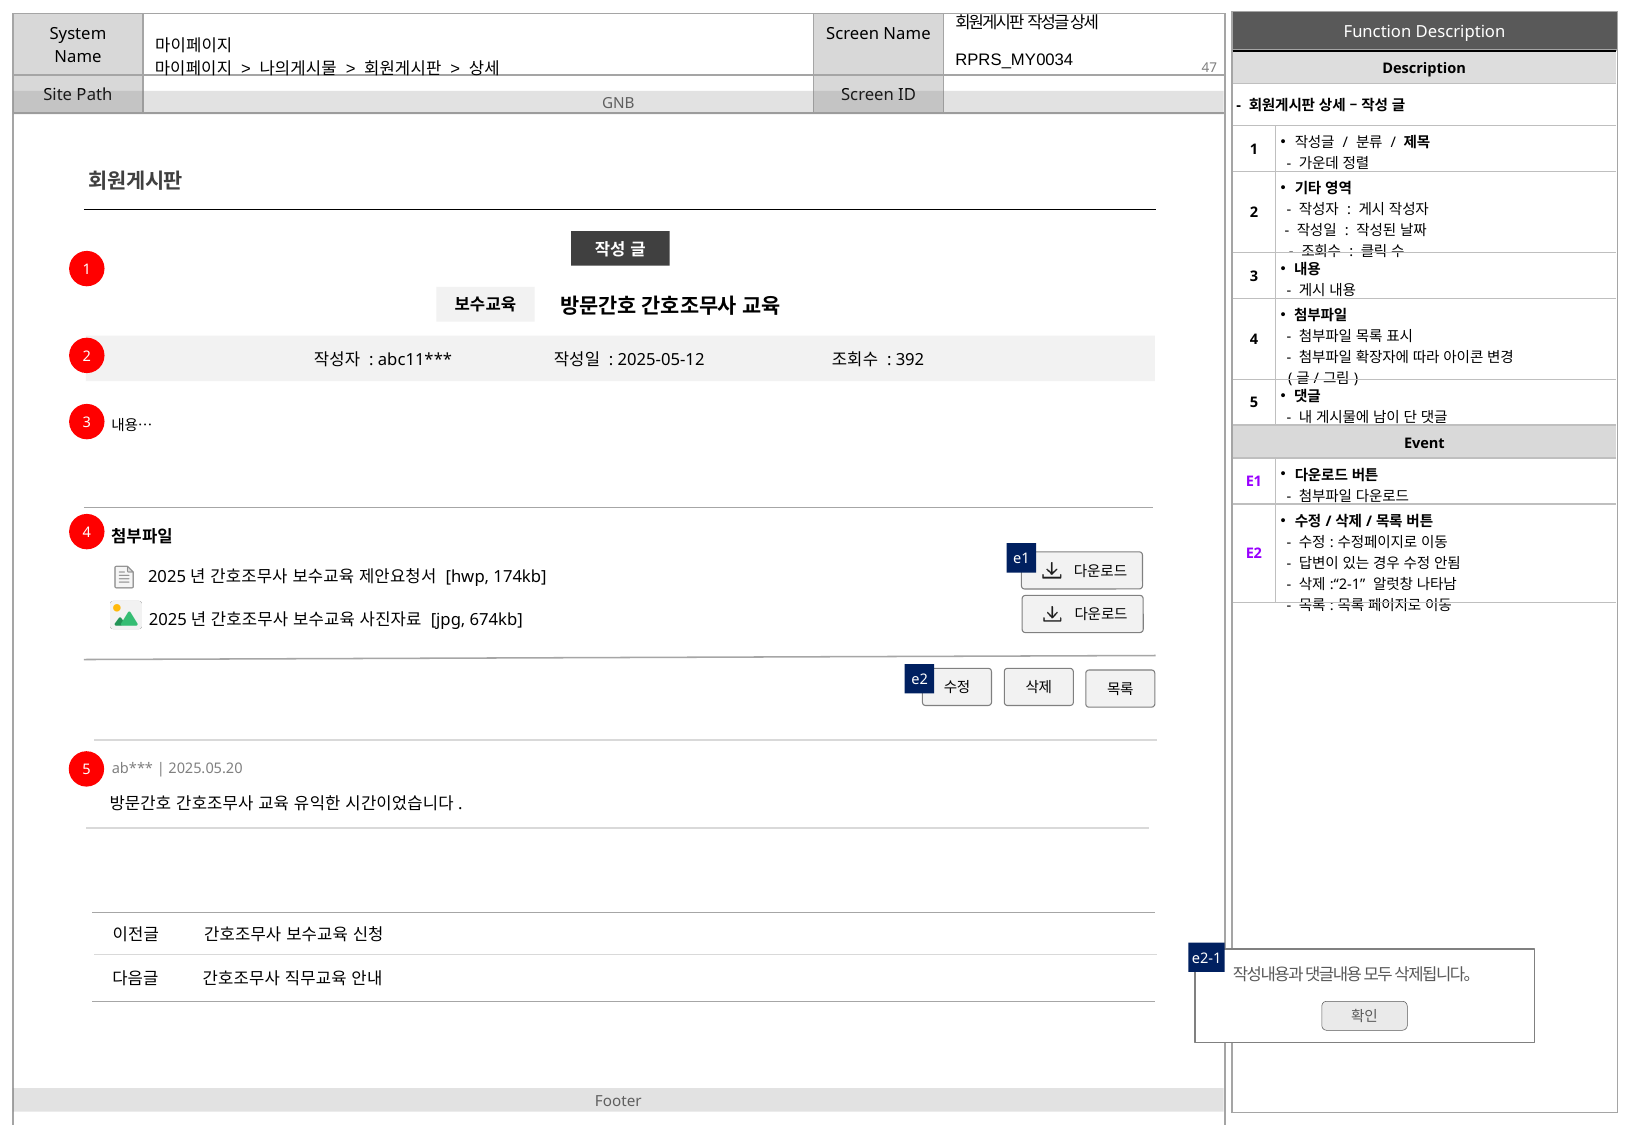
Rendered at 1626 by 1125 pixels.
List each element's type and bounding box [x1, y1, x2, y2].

text_box [1002, 666, 1076, 708]
text_box [73, 148, 269, 201]
text_box [97, 960, 762, 996]
picture [1041, 602, 1064, 626]
table_cell [1233, 459, 1275, 503]
table_header [1233, 52, 1616, 83]
text_box [69, 513, 202, 554]
table_cell [1276, 299, 1616, 379]
text_box [68, 751, 671, 820]
table_cell [1276, 253, 1616, 298]
picture [1040, 559, 1063, 582]
text_box [1020, 593, 1146, 635]
text_box [133, 558, 707, 593]
list [943, 14, 1227, 87]
text_box [97, 916, 763, 952]
table_cell [1233, 505, 1275, 602]
text_box [904, 664, 994, 708]
text_box [1083, 667, 1157, 710]
table_cell [1233, 172, 1275, 252]
text_box [134, 601, 708, 637]
text_box [436, 285, 810, 325]
text_box [69, 335, 1155, 382]
table_cell [1276, 126, 1616, 171]
table_cell [1276, 459, 1616, 503]
table_cell [1233, 380, 1275, 424]
table_cell [1276, 172, 1616, 252]
text_box [69, 250, 105, 287]
table_cell [1276, 505, 1616, 602]
table_header [1233, 426, 1616, 457]
table_cell [1233, 126, 1275, 171]
picture [110, 599, 142, 631]
text_box [83, 655, 1156, 660]
table_cell [1233, 84, 1616, 125]
text_box [69, 403, 691, 441]
text_box [571, 231, 670, 266]
table_cell [1233, 299, 1275, 379]
text_box [1006, 543, 1145, 592]
title [143, 52, 813, 87]
table_cell [1233, 253, 1275, 298]
text_box [1187, 942, 1535, 1043]
table_cell [1276, 380, 1616, 424]
picture [109, 562, 138, 591]
